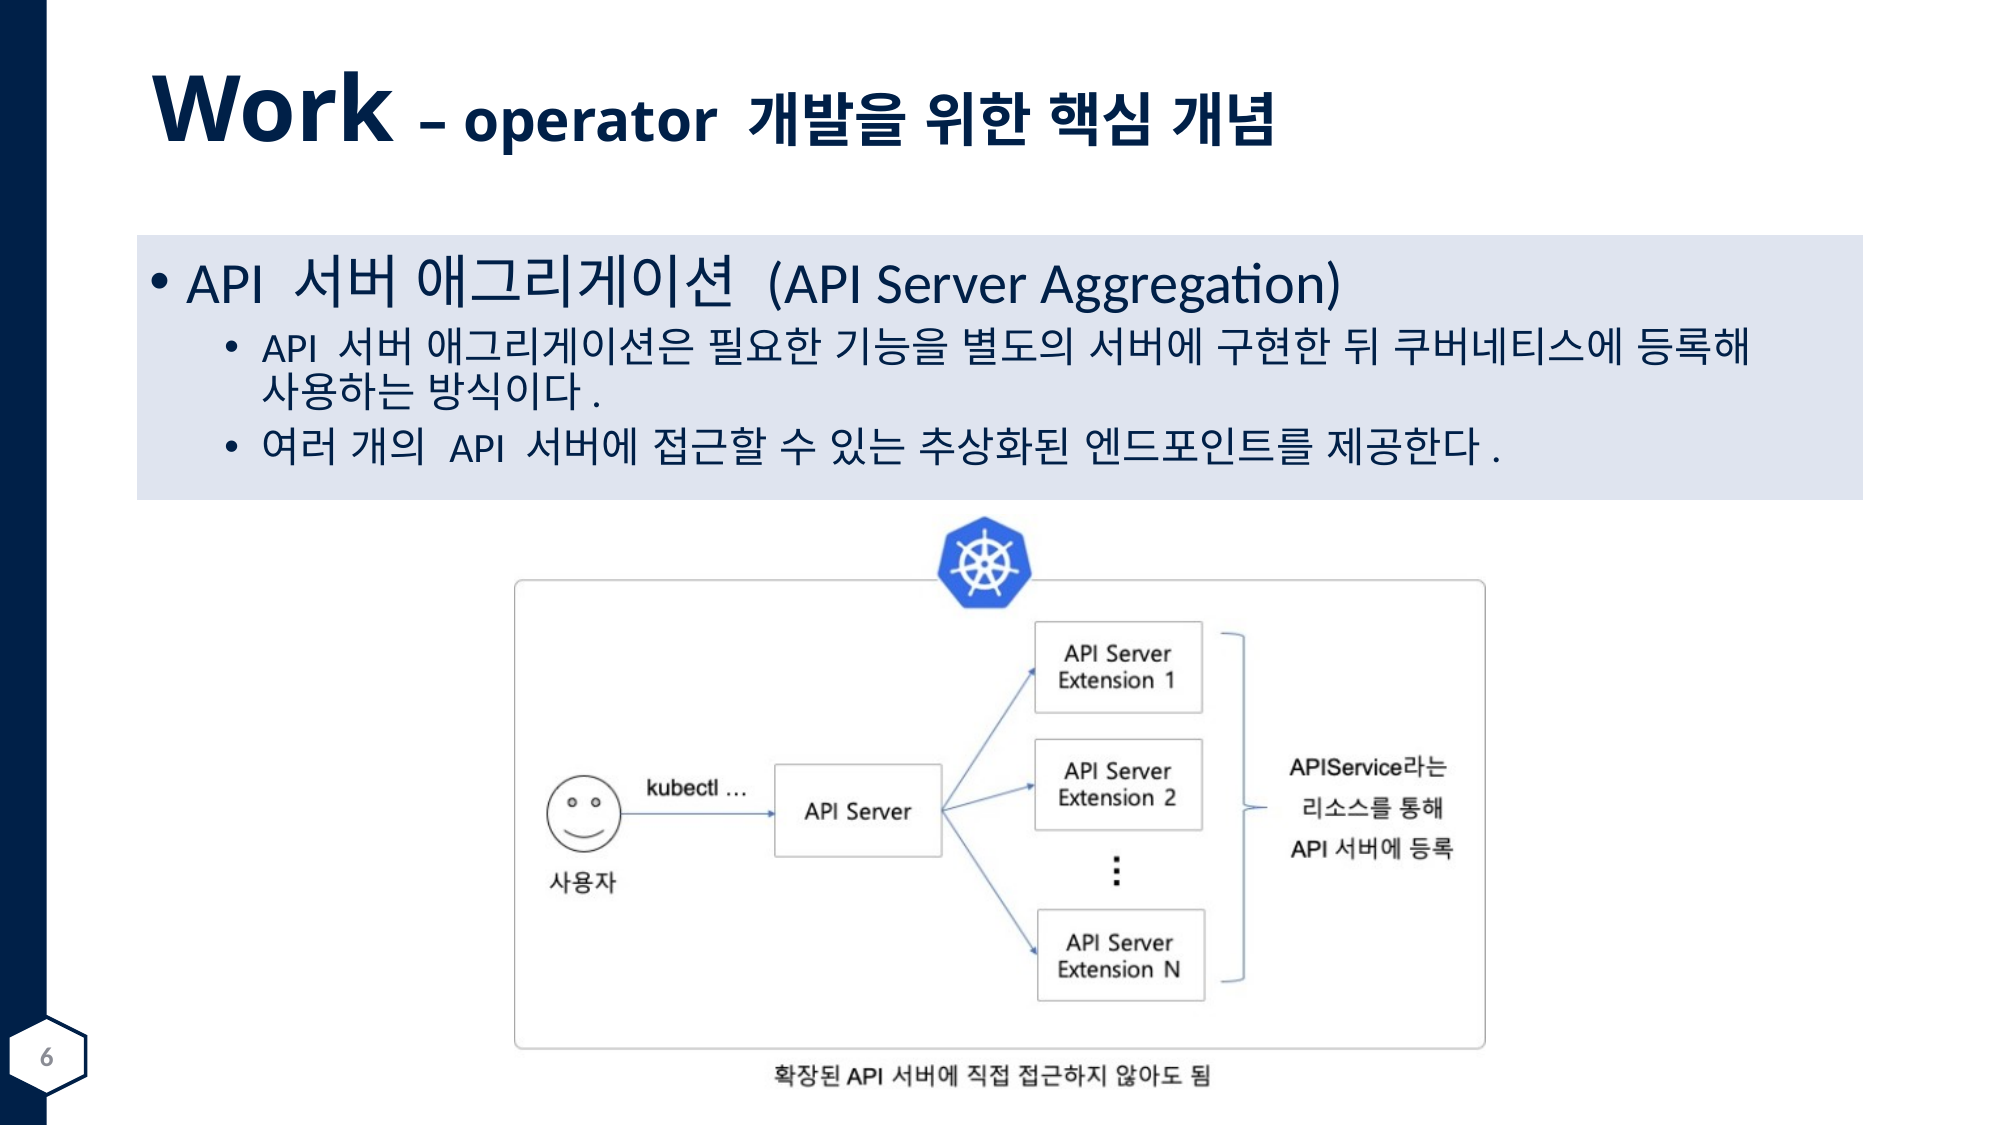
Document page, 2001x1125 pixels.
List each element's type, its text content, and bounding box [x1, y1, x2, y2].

picture [514, 513, 1486, 1105]
list API 서버 애그리게이션 (API Server Aggregation) API 서버 애그리게이션은 필요한 기능을 별도의 서버에 구현한 뒤 쿠버네티스에 등록해 사용하는 방식이다. 여러 개의 API 서버에 접근할 수 있는 추상화된 엔드포인트를 제공한다. [137, 235, 1863, 500]
slide_number 6 [15, 1024, 78, 1088]
title Work – operator 개발을 위한 핵심 개념 [137, 3, 1863, 221]
